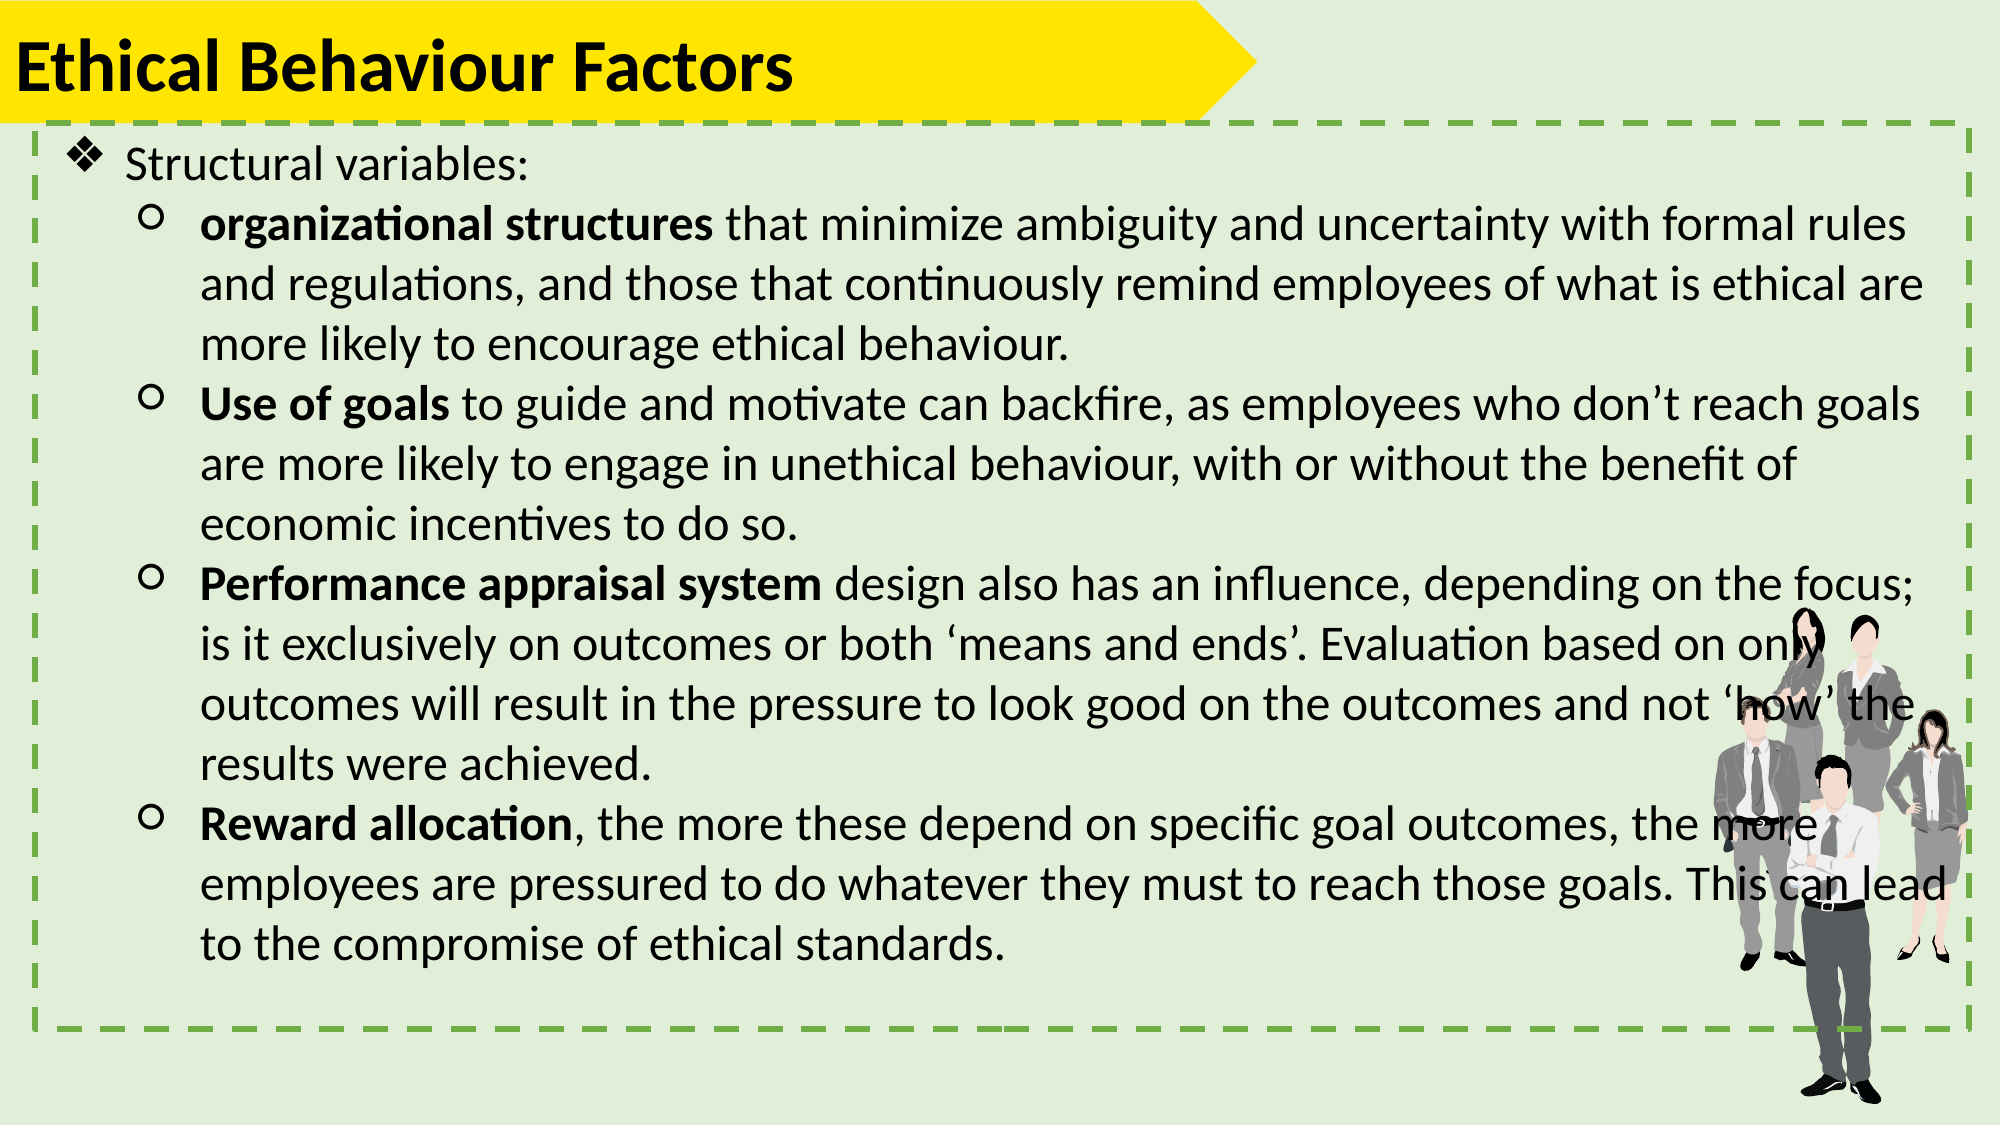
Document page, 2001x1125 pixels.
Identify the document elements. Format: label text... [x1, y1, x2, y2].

text_box Structural variables: organizational structures that minimize ambiguity and uncertainty with formal rules and regulations, and those that continuously remind employees of what is ethical are more likely to encourage ethical behaviour. Use of goals to guide and motivate can backfire, as employees who don’t reach goals are more likely to engage in unethical behaviour, with or without the benefit of economic incentives to do so. Performance appraisal system design also has an influence, depending on the focus; is it exclusively on outcomes or both ‘means and ends’. Evaluation based on only outcomes will result in the pressure to look good on the outcomes and not ‘how’ the results were achieved. Reward allocation, the more these depend on specific goal outcomes, the more employees are pressured to do whatever they must to reach those goals. This can lead to the compromise of ethical standards. [34, 123, 1969, 1030]
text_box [1712, 605, 1969, 1107]
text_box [0, 0, 1258, 124]
